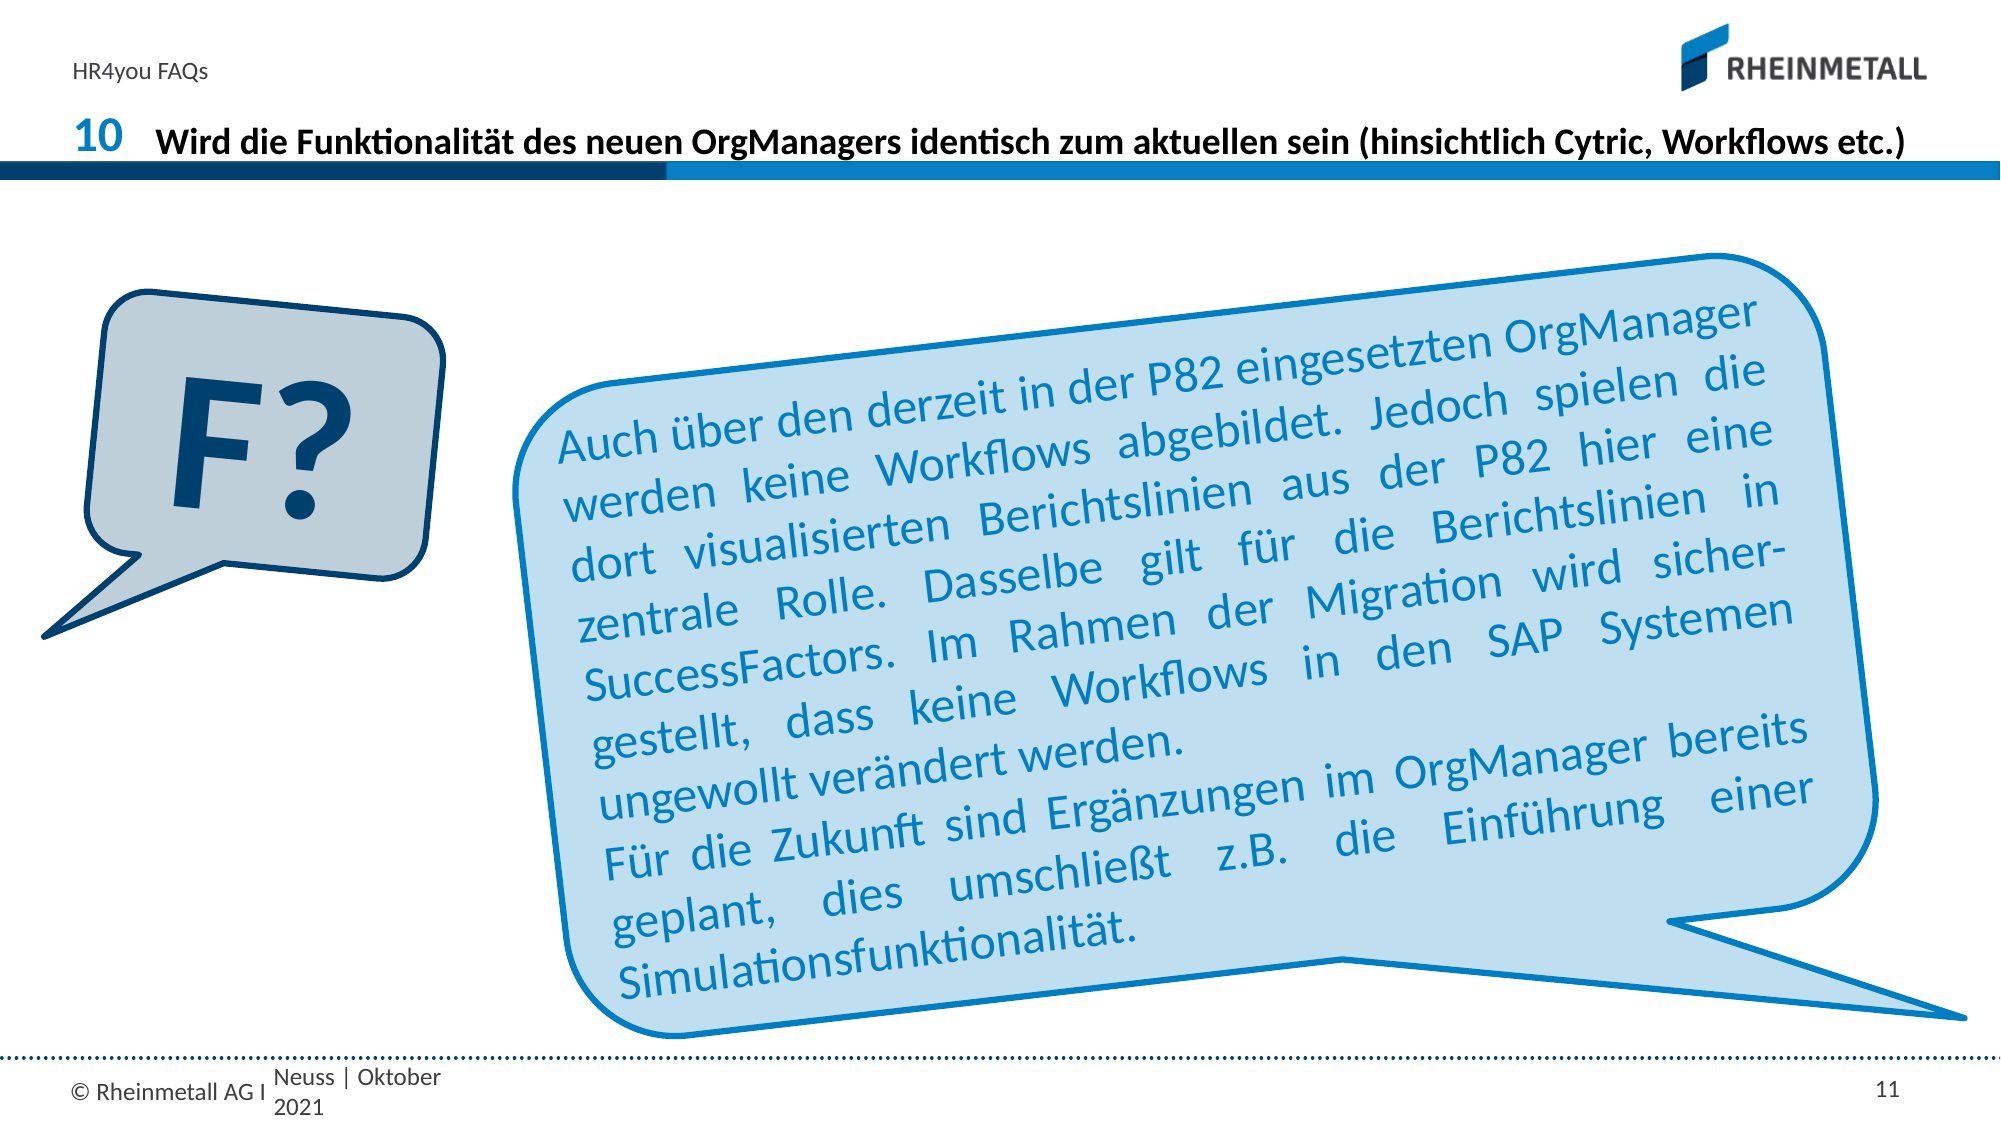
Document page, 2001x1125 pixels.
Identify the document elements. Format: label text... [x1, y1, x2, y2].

text_box [614, 267, 1967, 1039]
picture [1681, 23, 1927, 92]
title Wird die Funktionalität des neuen OrgManagers identisch zum aktuellen sein (hinsichtlich Cytric, Workflows etc.) [156, 97, 1927, 162]
slide_number 11 [1848, 1078, 1927, 1098]
text_box F? [42, 289, 446, 639]
picture [0, 161, 2000, 180]
footer HR4you FAQs [72, 55, 1490, 85]
text_box [552, 253, 1767, 407]
list 10 [72, 97, 156, 162]
slide_number Neuss | Oktober 2021 [273, 1075, 494, 1106]
text_box [513, 421, 607, 1015]
text_box Auch über den derzeit in der P82 eingesetzten OrgManager werden keine Workflows abgebildet. Jedoch spielen die dort visualisierten Berichtslinien aus der P82 hier eine zentrale Rolle. Dasselbe gilt für die Berichtslinien in SuccessFactors. Im Rahmen der Migration wird sicher-gestellt, dass keine Workflows in den SAP Systemen ungewollt verändert werden. Für die Zukunft sind Ergänzungen im OrgManager bereits geplant, dies umschließt z.B. die Einführung einer Simulationsfunktionalität. [537, 266, 1841, 1020]
